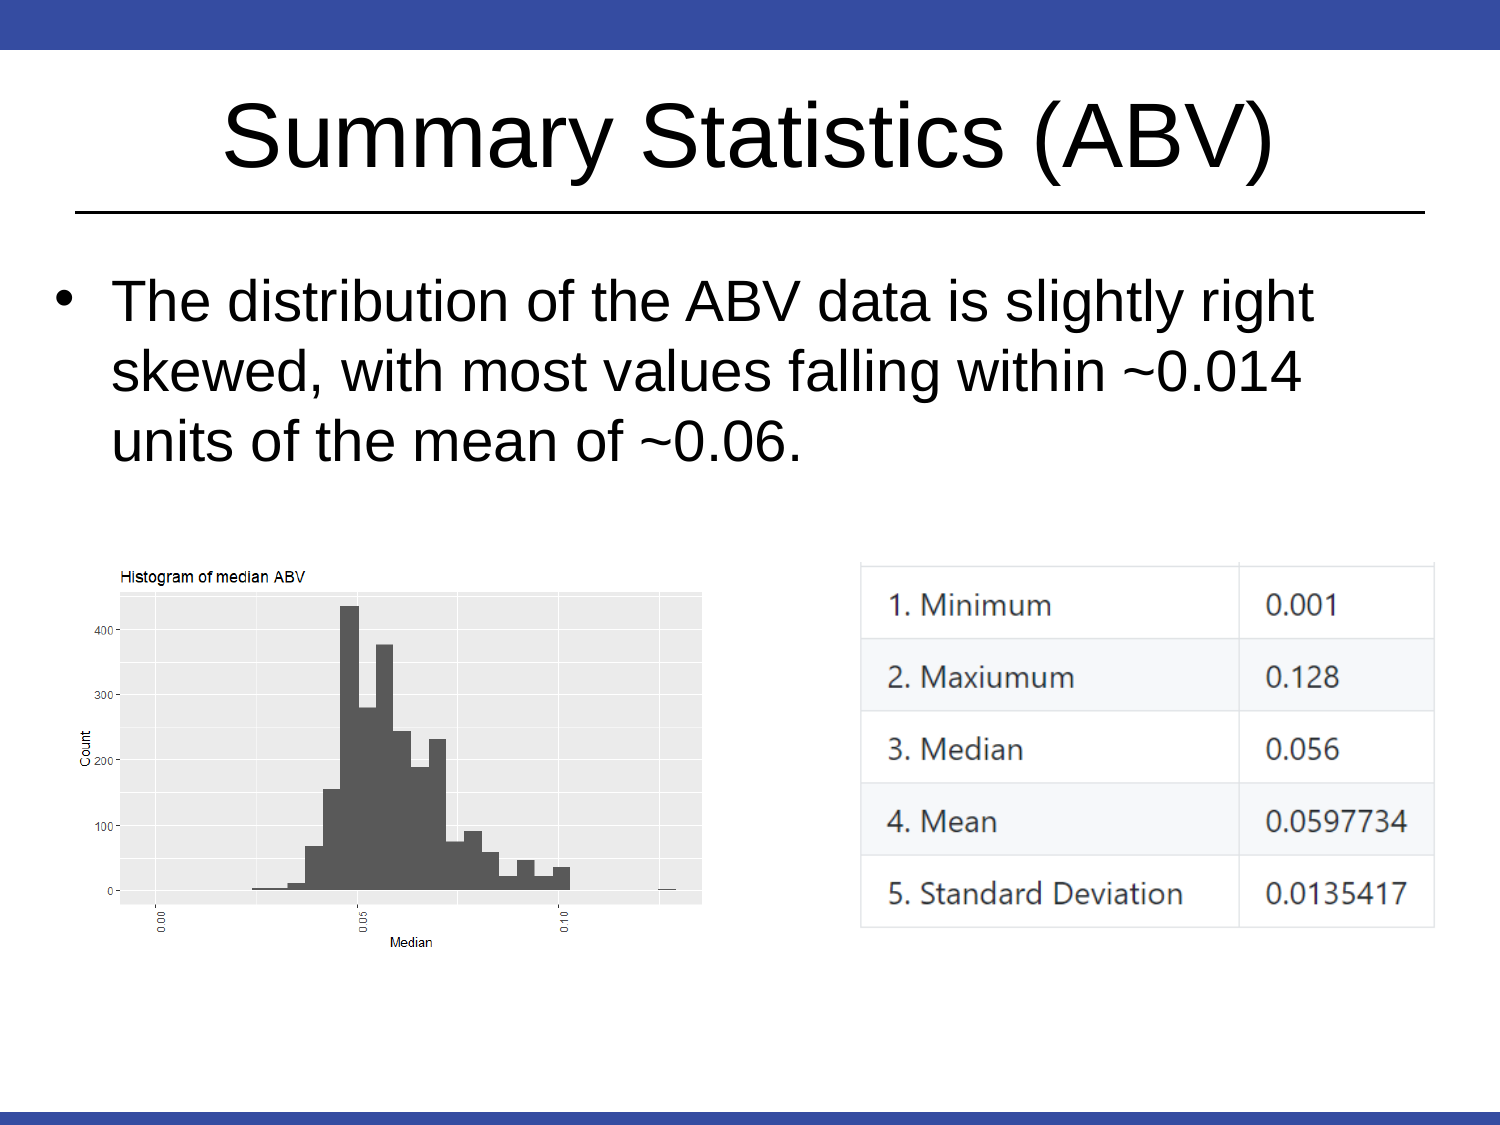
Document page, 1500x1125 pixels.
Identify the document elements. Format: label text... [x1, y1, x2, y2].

list The distribution of the ABV data is slightly right skewed, with most values falling within ~0.014 units of the mean of ~0.06. [39, 255, 1378, 1078]
picture [70, 562, 709, 957]
picture [858, 562, 1440, 932]
title Summary Statistics (ABV) [0, 37, 1500, 225]
